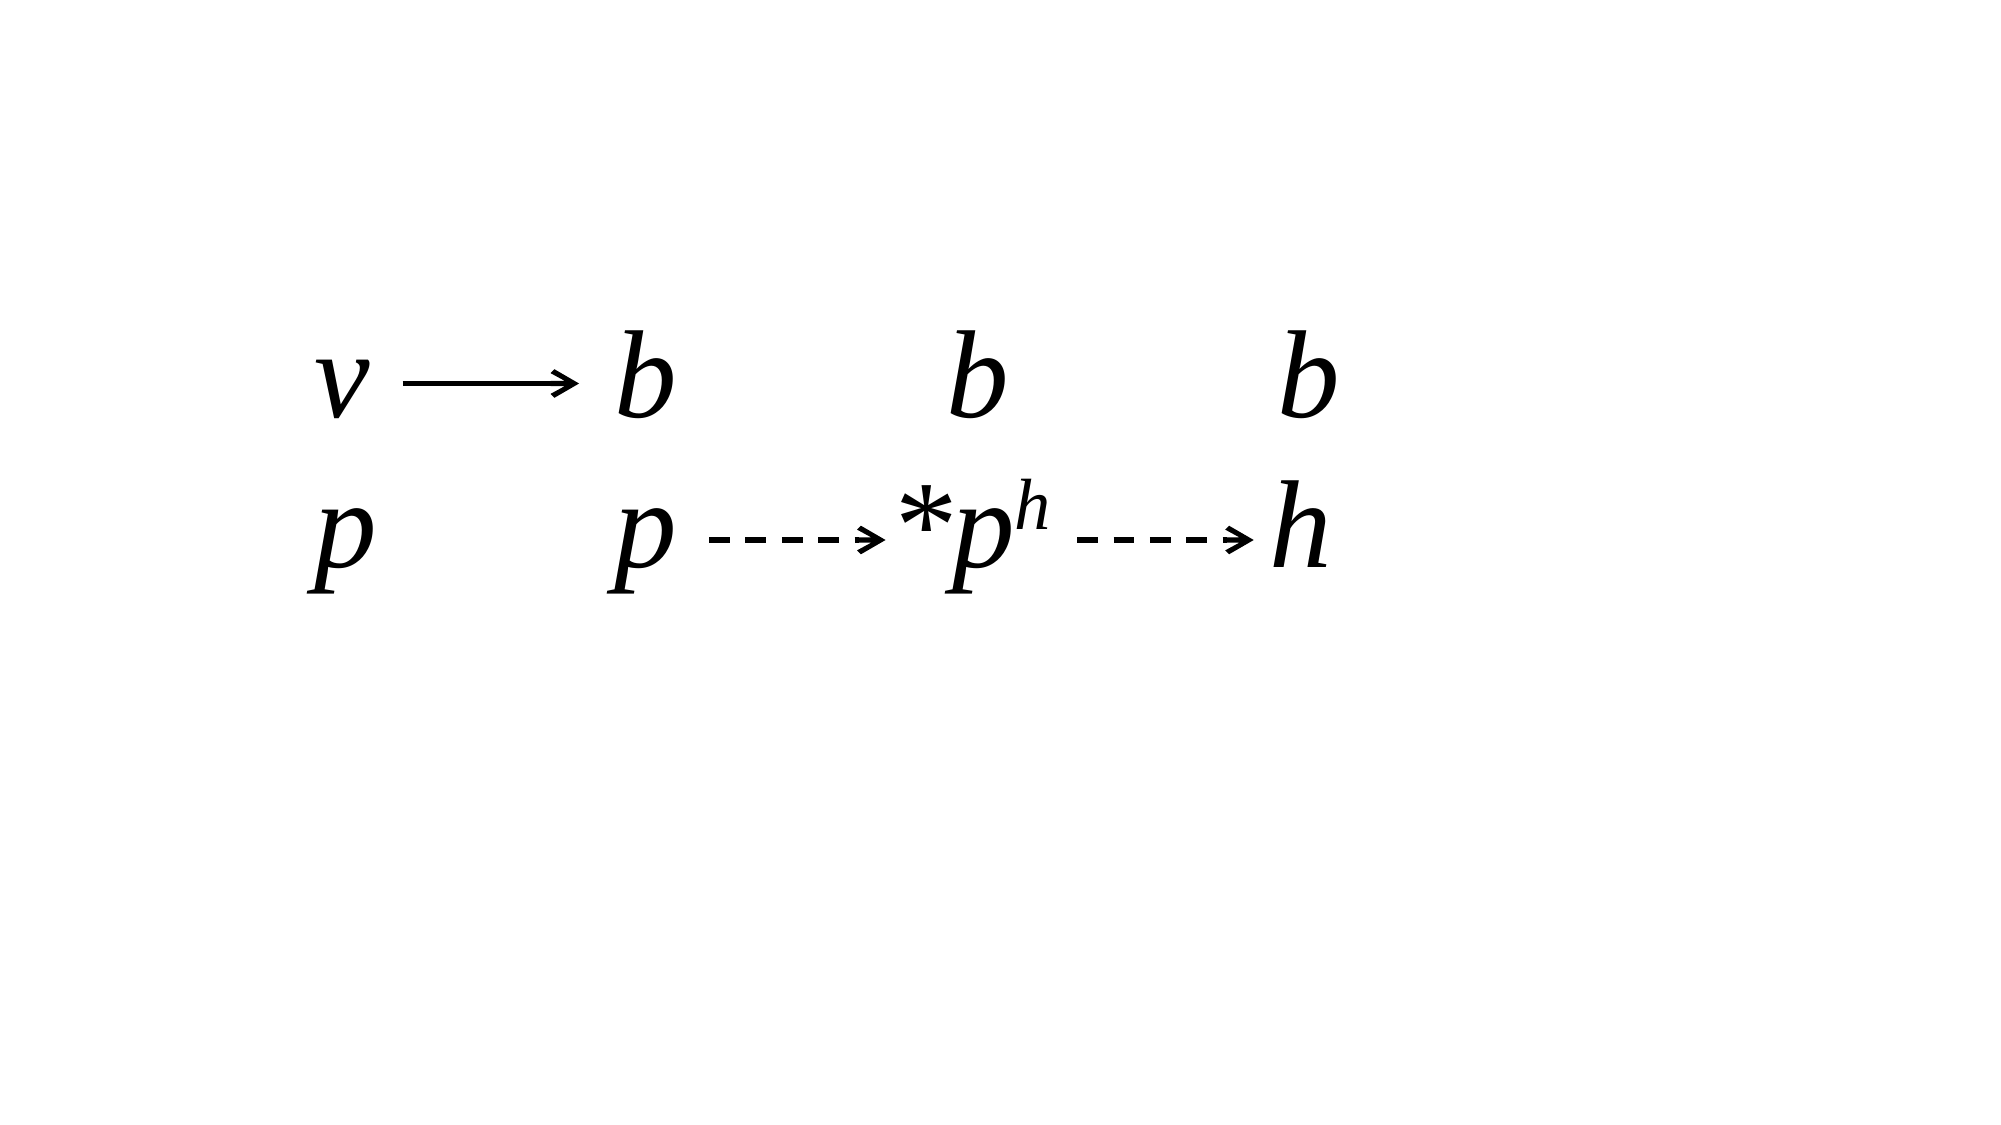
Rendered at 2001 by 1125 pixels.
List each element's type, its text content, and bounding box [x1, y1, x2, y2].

text_box v b b b p p *ph h [299, 284, 1781, 600]
